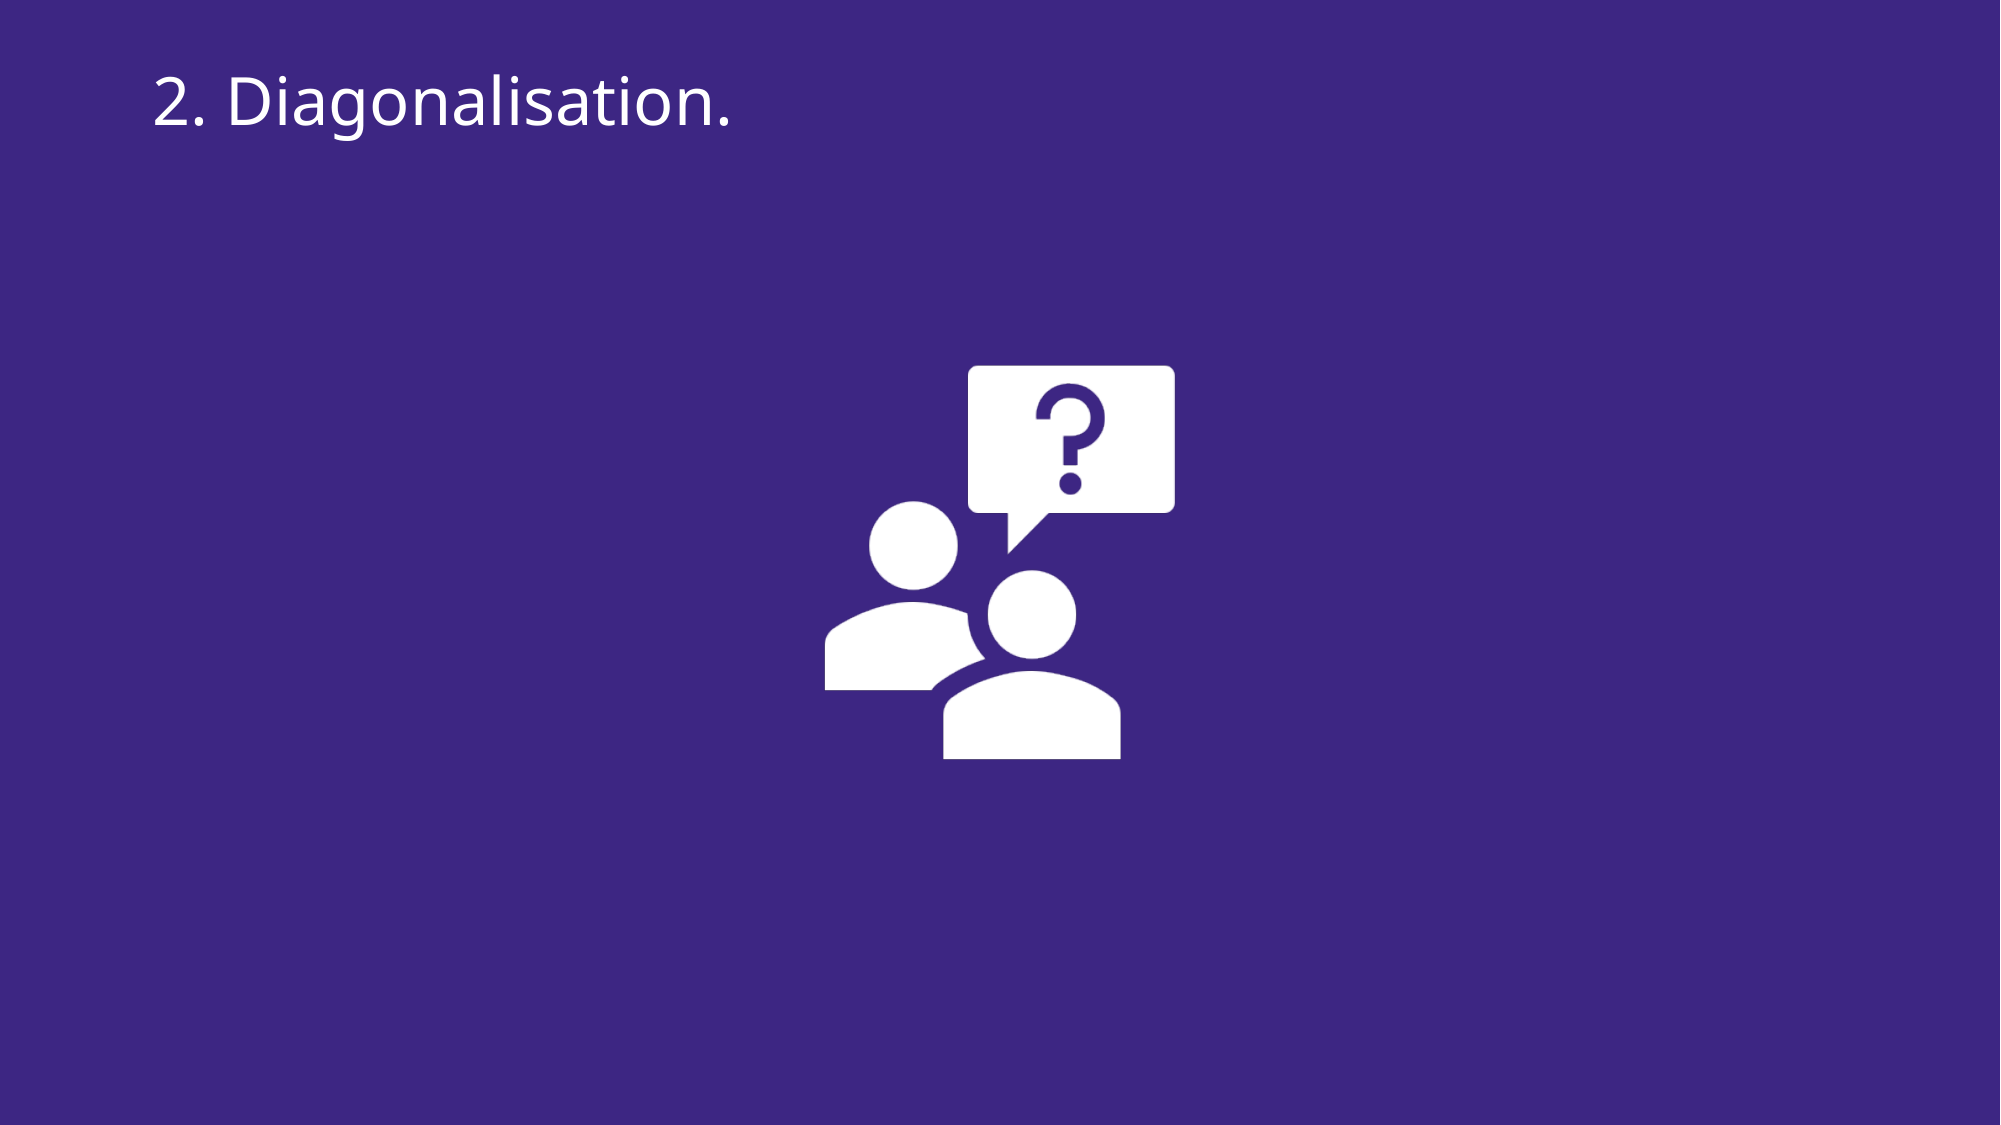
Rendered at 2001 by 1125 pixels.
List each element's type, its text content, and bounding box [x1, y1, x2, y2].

text_box 2. Diagonalisation. [137, 59, 1863, 155]
picture [763, 326, 1237, 799]
